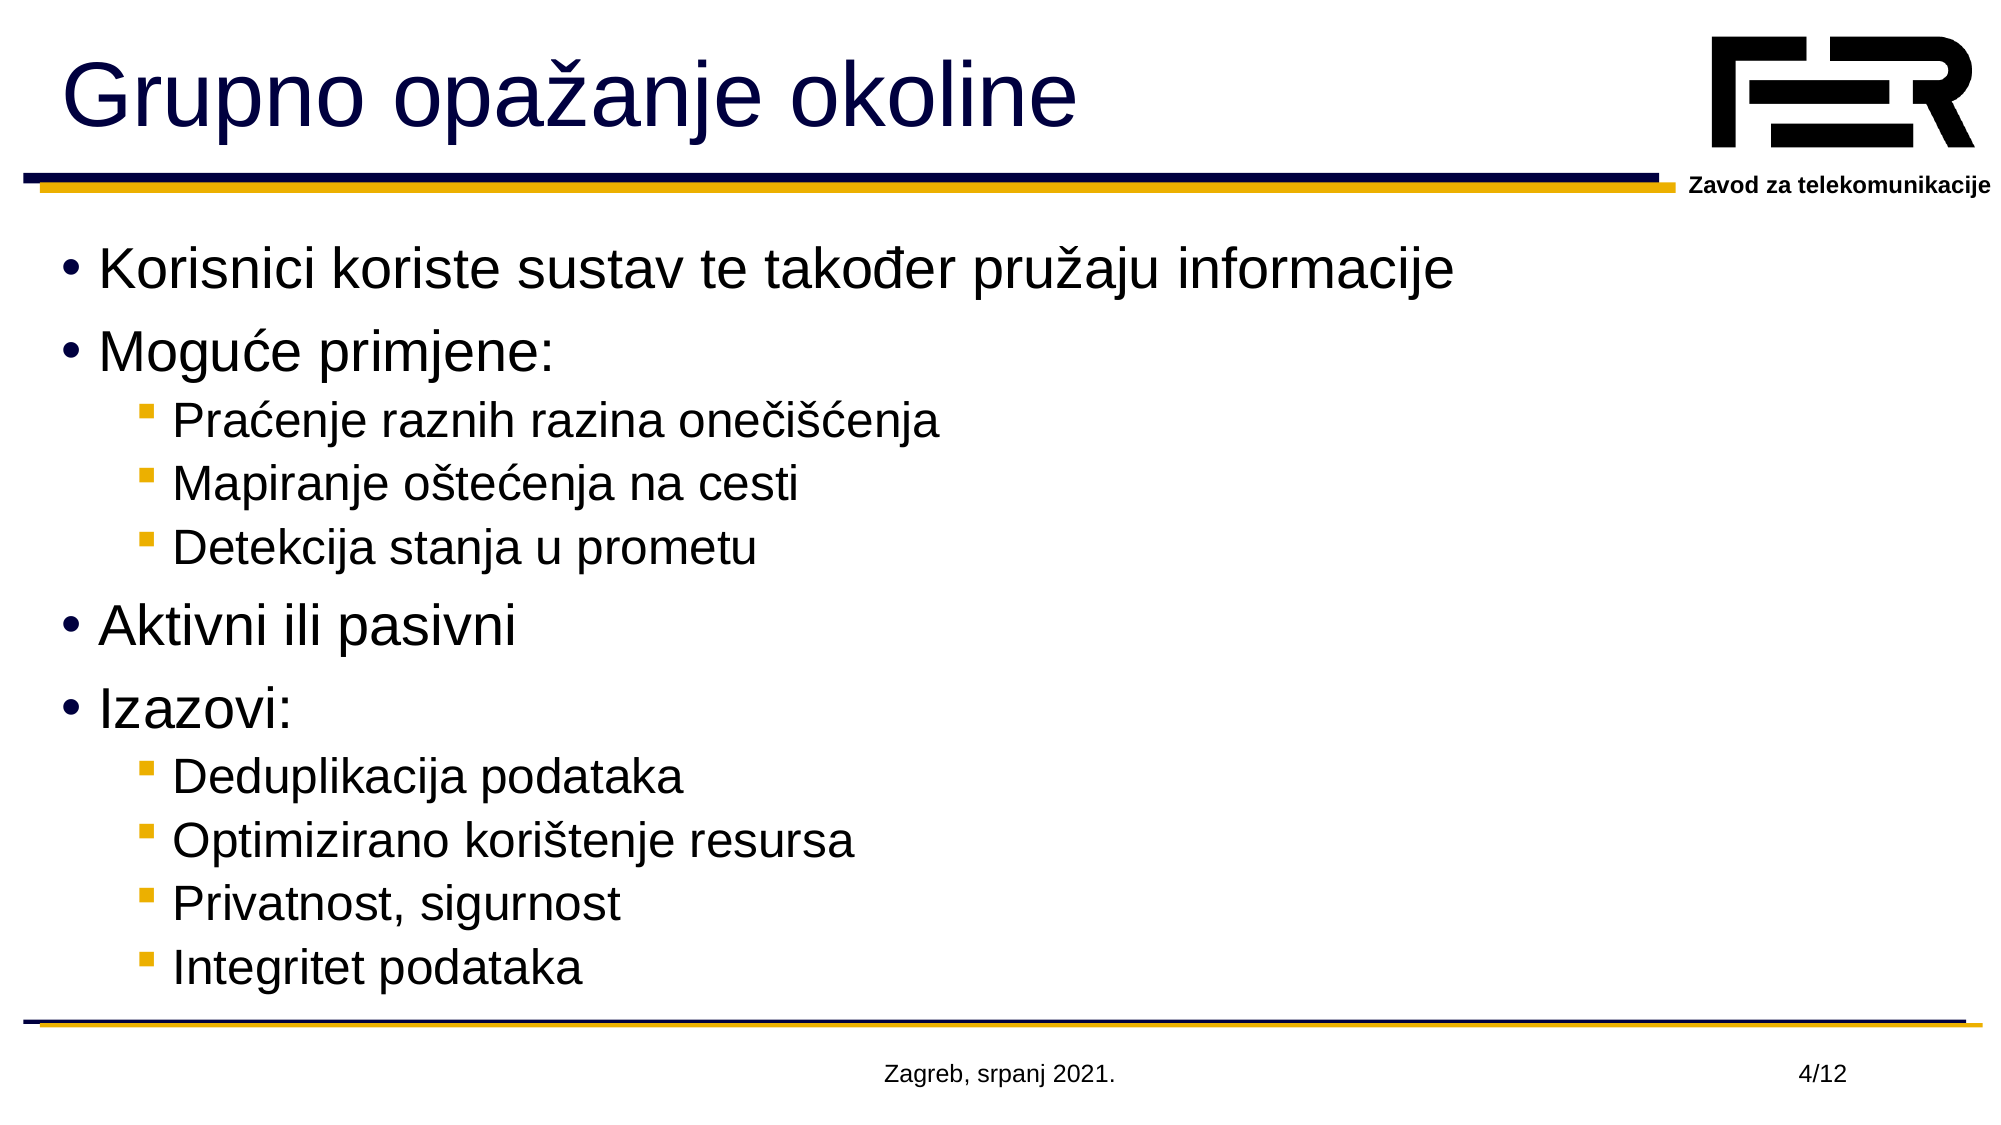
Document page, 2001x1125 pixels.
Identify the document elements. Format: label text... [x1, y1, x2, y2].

slide_number 4/12 [1412, 1042, 1863, 1103]
title Grupno opažanje okoline [46, 22, 1660, 171]
list Korisnici koriste sustav te također pružaju informacije Moguće primjene: Praćenje raznih razina onečišćenja Mapiranje oštećenja na cesti Detekcija stanja u prometu Aktivni ili pasivni Izazovi: Deduplikacija podataka Optimizirano korištenje resursa Privatnost, sigurnost Integritet podataka [46, 231, 1954, 1008]
picture [1708, 33, 1977, 153]
footer Zagreb, srpanj 2021. [662, 1042, 1338, 1103]
